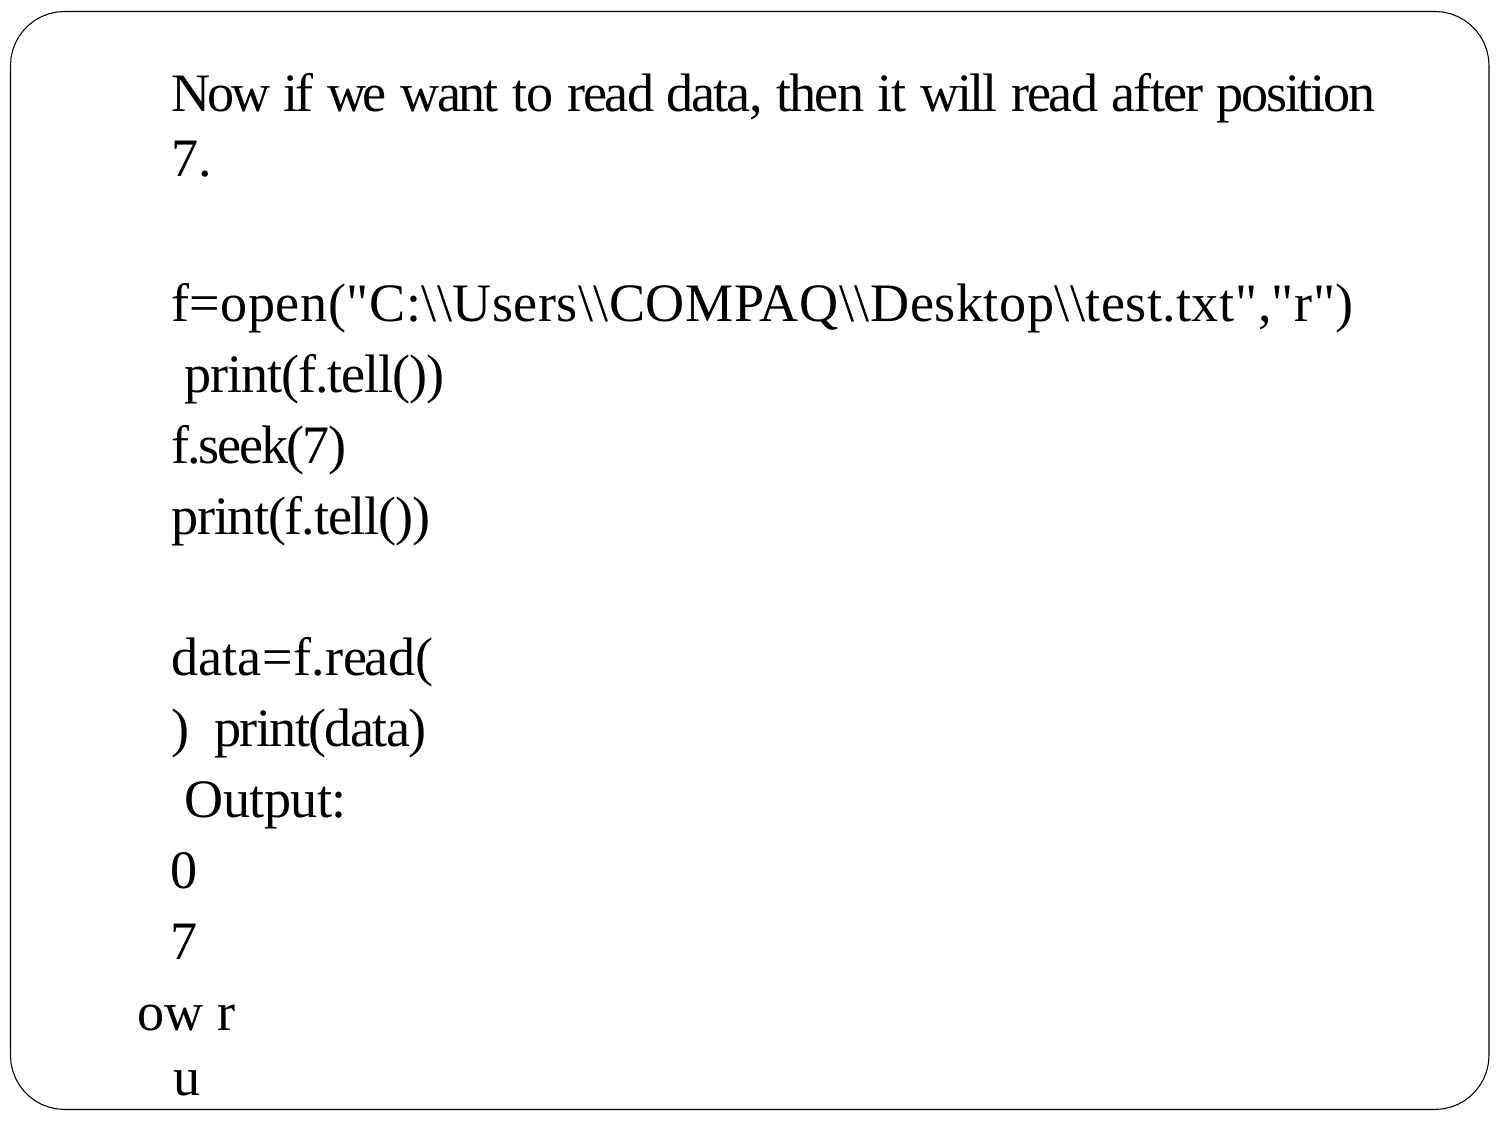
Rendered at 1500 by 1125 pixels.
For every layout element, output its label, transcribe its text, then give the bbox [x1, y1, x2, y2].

text_box Now if we want to read data, then it will read after position 7. f=open("C:\\Users\\COMPAQ\\Desktop\\test.txt","r") print(f.tell()) f.seek(7) print(f.tell()) data=f.read() print(data) Output: 0 7 ow r u i am good Hope you are also fine [120, 55, 1388, 1125]
